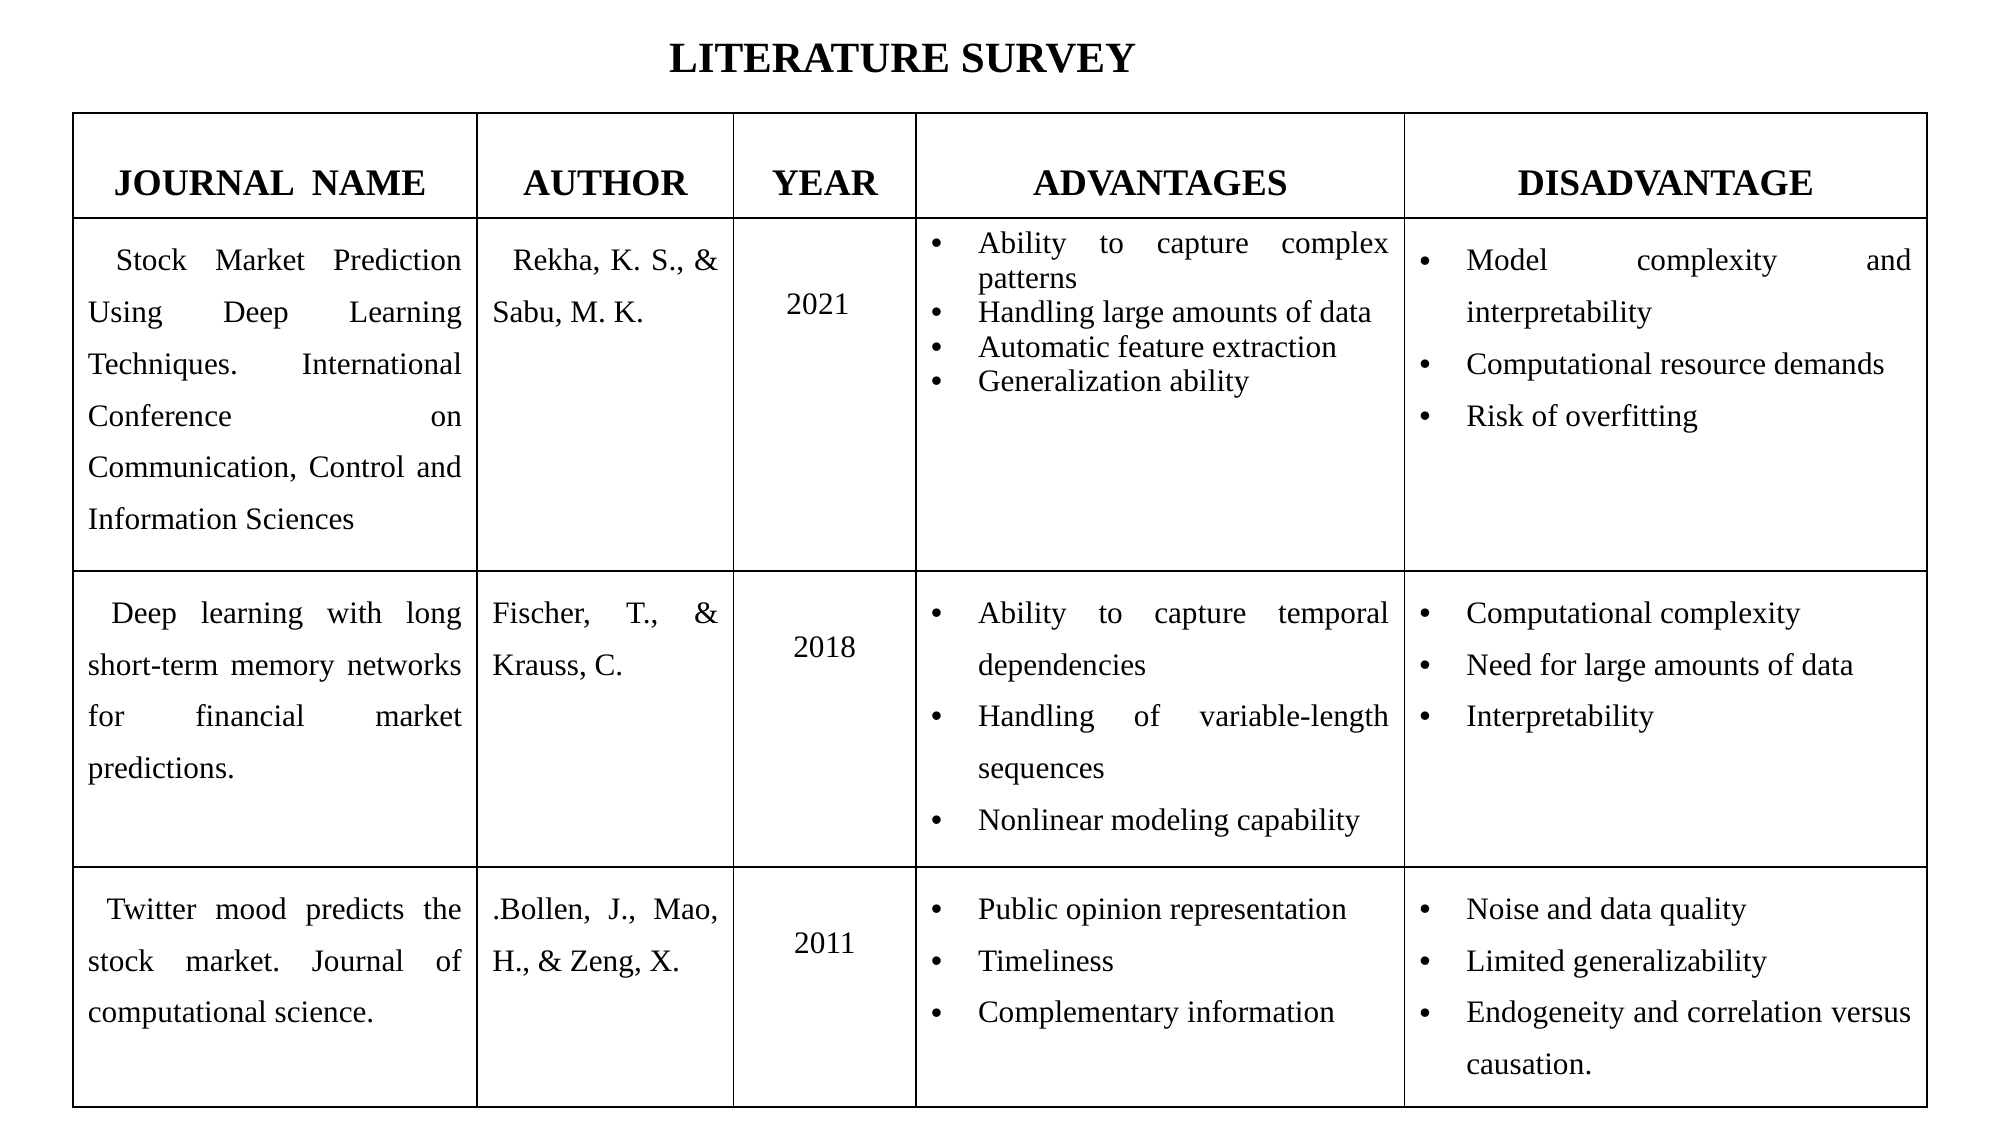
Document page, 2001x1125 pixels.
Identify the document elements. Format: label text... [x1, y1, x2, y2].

table_cell Deep learning with long short-term memory networks for financial market predictions. [74, 572, 476, 866]
table_header JOURNAL NAME [74, 114, 476, 217]
title LITERATURE SURVEY [195, 27, 1611, 90]
table_cell Ability to capture complex patterns Handling large amounts of data Automatic feature extraction Generalization ability [917, 219, 1404, 570]
table_header AUTHOR [478, 114, 733, 217]
table_cell Twitter mood predicts the stock market. Journal of computational science. [74, 868, 476, 1106]
table_cell Computational complexity Need for large amounts of data Interpretability [1405, 572, 1926, 866]
table_cell Fischer, T., & Krauss, C. [478, 572, 733, 866]
table_cell Public opinion representation Timeliness Complementary information [917, 868, 1404, 1106]
table_header DISADVANTAGE [1405, 114, 1926, 217]
table_cell Model complexity and interpretability Computational resource demands Risk of overfitting [1405, 219, 1926, 570]
table_cell 2011 [734, 868, 915, 1106]
table_cell 2018 [734, 572, 915, 866]
table_cell Ability to capture temporal dependencies Handling of variable-length sequences Nonlinear modeling capability [917, 572, 1404, 866]
table_cell Noise and data quality Limited generalizability Endogeneity and correlation versus causation. [1405, 868, 1926, 1106]
table_cell .Bollen, J., Mao, H., & Zeng, X. [478, 868, 733, 1106]
table_header ADVANTAGES [917, 114, 1404, 217]
table_cell Stock Market Prediction Using Deep Learning Techniques. International Conference on Communication, Control and Information Sciences [74, 219, 476, 570]
table_cell 2021 [734, 219, 915, 570]
table_cell Rekha, K. S., & Sabu, M. K. [478, 219, 733, 570]
table_header YEAR [734, 114, 915, 217]
